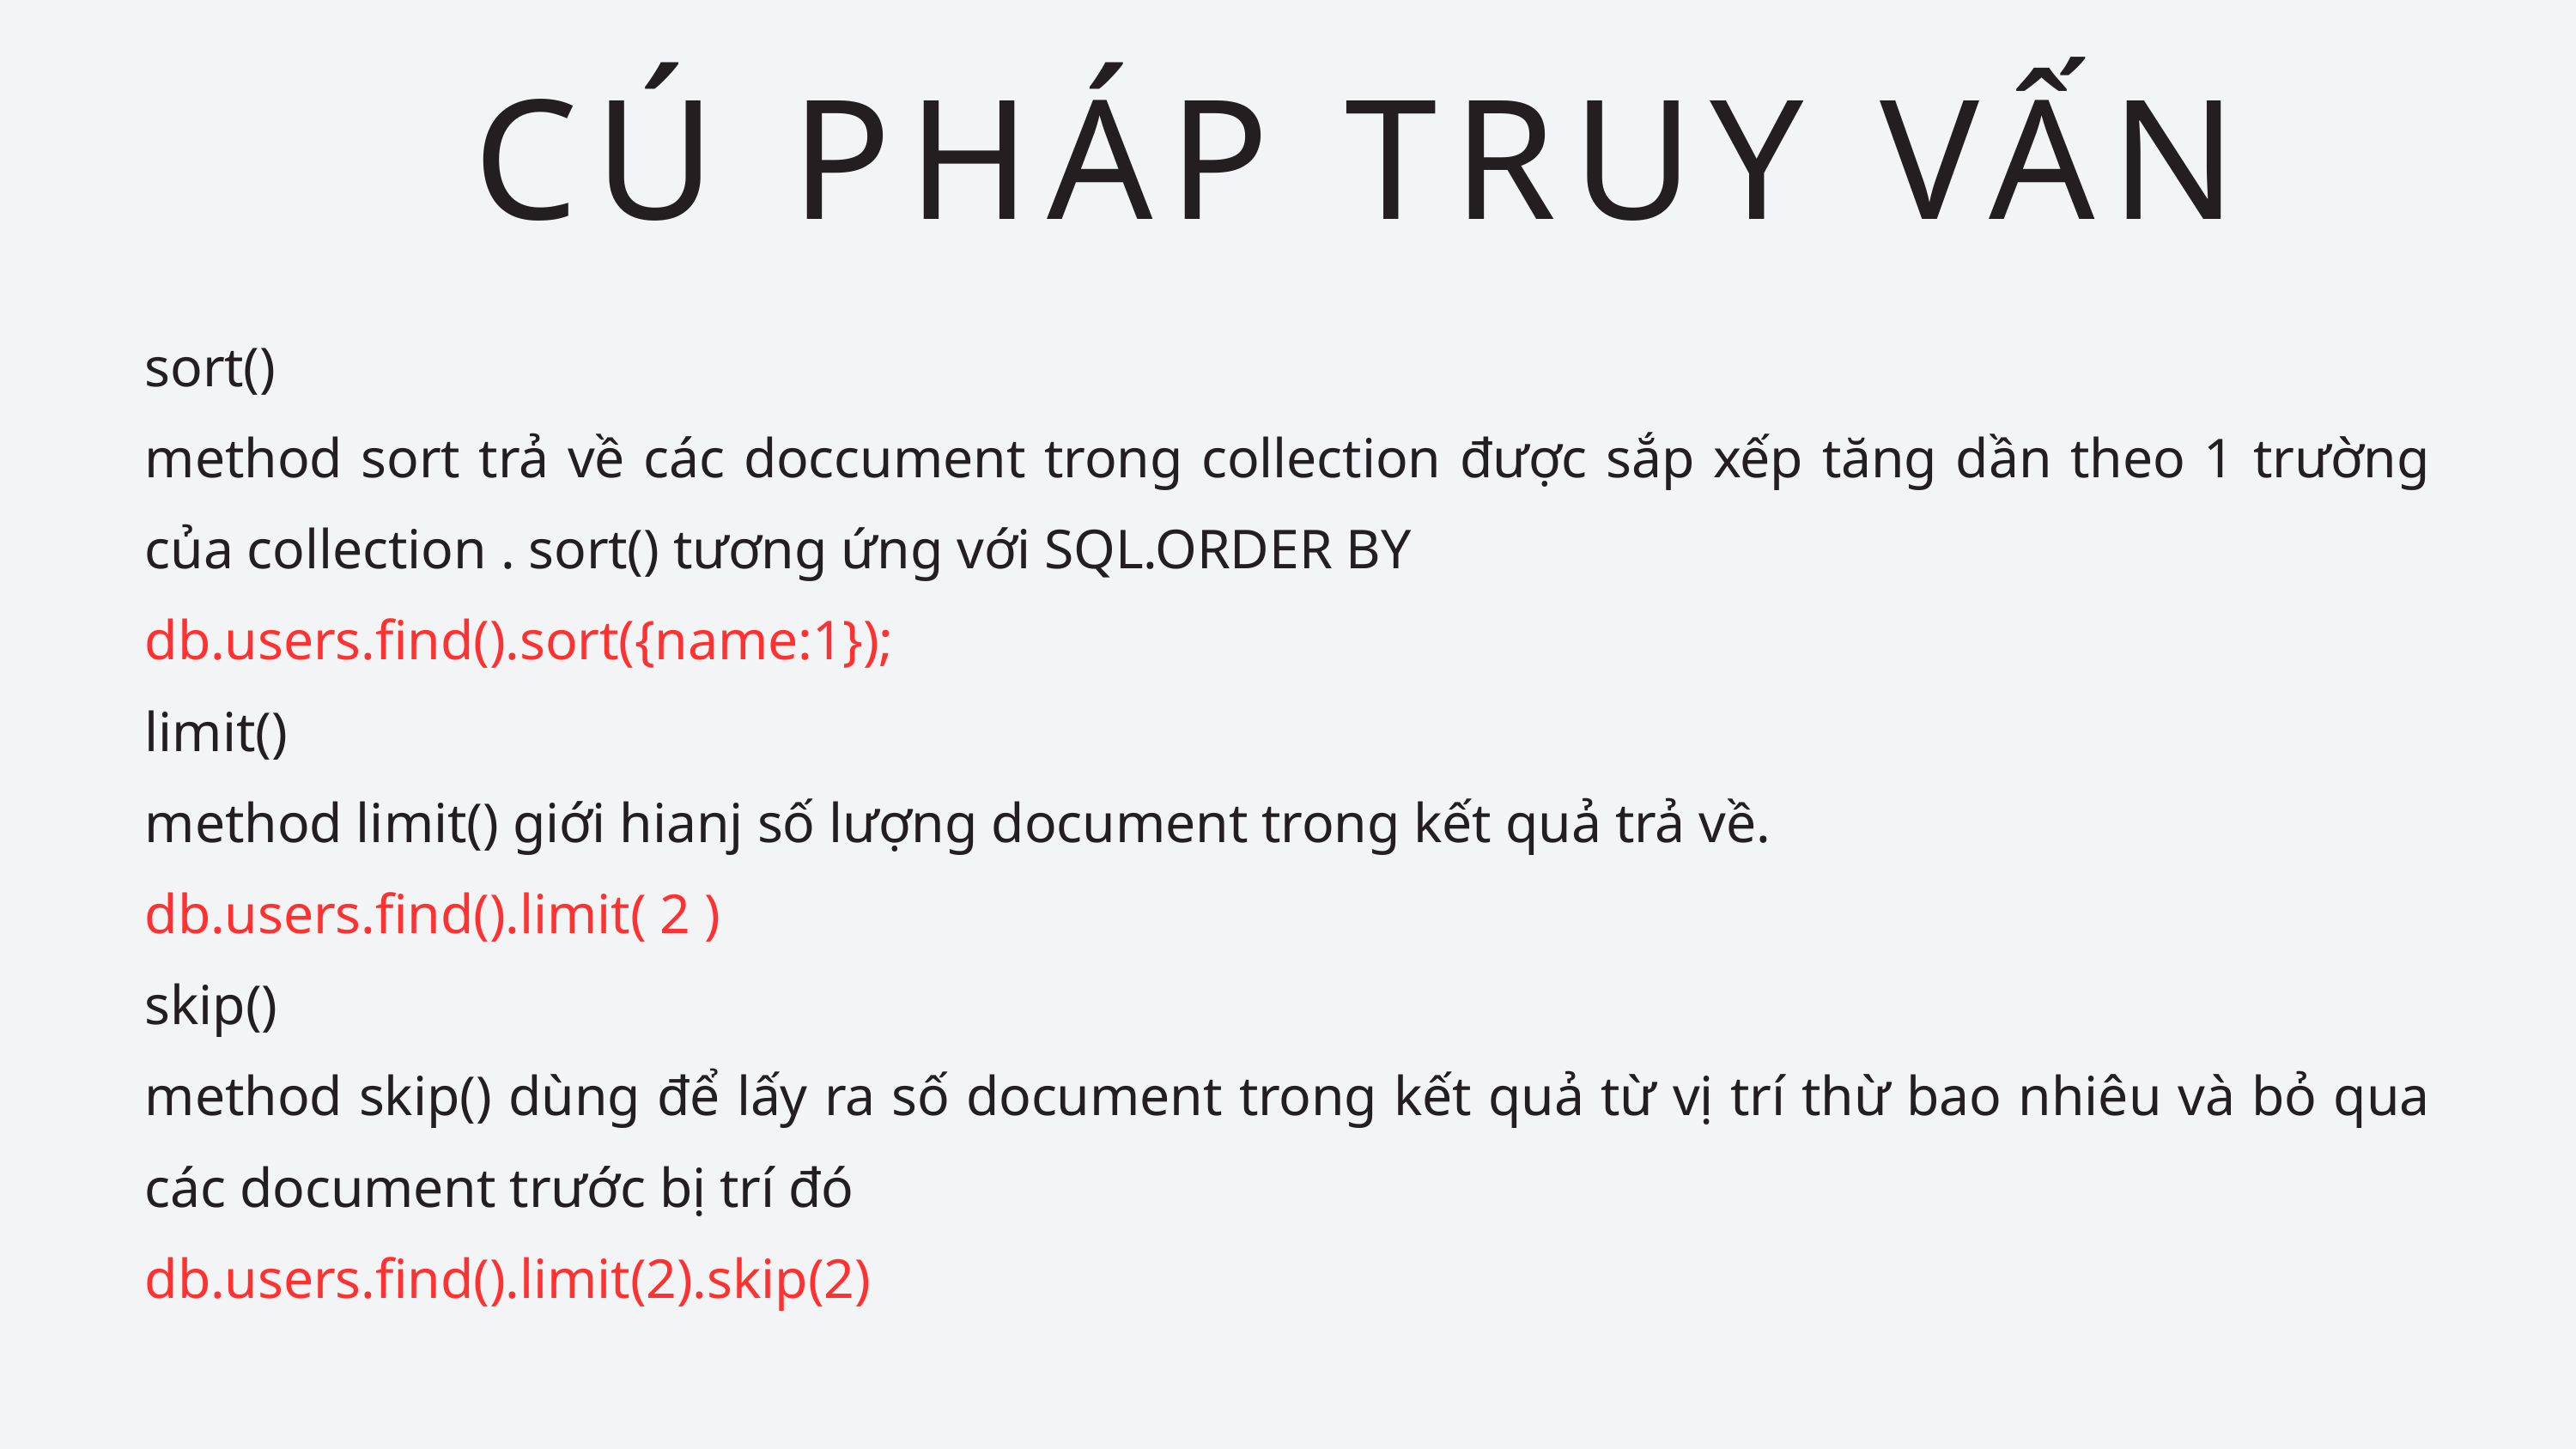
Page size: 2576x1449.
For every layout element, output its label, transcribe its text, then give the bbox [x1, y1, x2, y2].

text_box CÚ PHÁP TRUY VẤN [455, 23, 2257, 253]
text_box sort() method sort trả về các doccument trong collection được sắp xếp tăng dần theo 1 trường của collection . sort() tương ứng với SQL.ORDER BY db.users.find().sort({name:1}); limit() method limit() giới hianj số lượng document trong kết quả trả về. db.users.find().limit( 2 ) skip() method skip() dùng để lấy ra số document trong kết quả từ vị trí thừ bao nhiêu và bỏ qua các document trước bị trí đó db.users.find().limit(2).skip(2) [144, 306, 2432, 1309]
